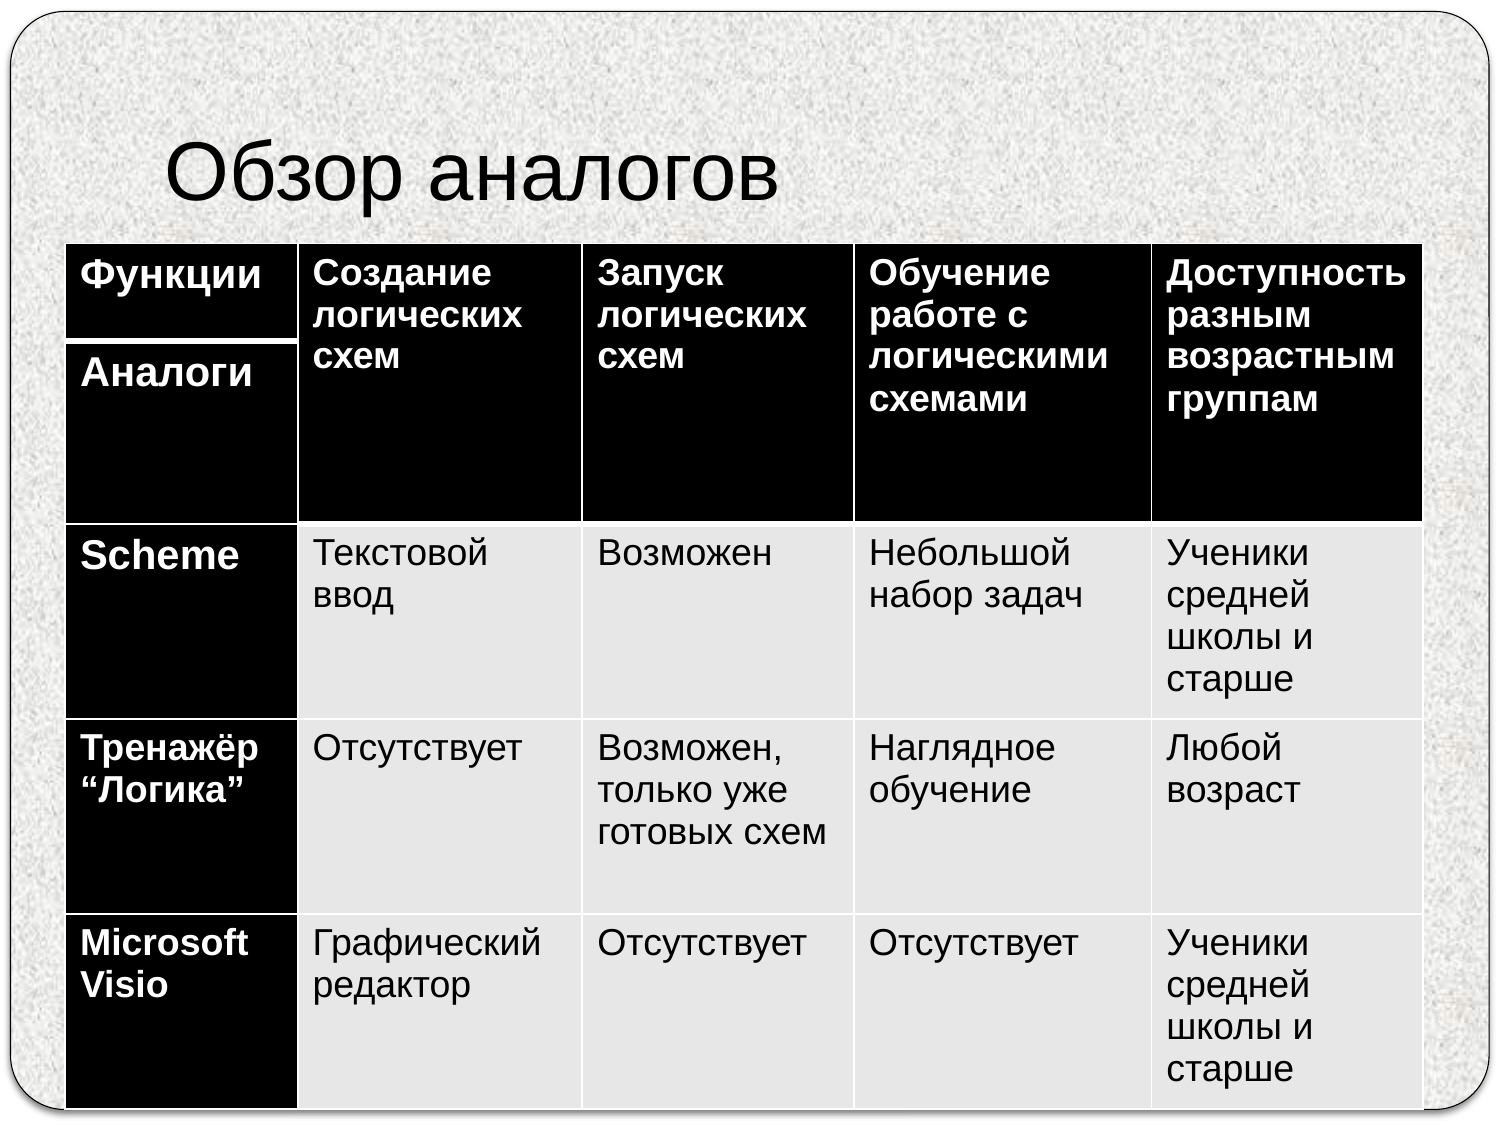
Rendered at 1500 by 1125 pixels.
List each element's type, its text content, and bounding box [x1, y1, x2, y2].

table_cell Наглядное обучение [855, 720, 1151, 913]
table_cell Возможен, только уже готовых схем [583, 720, 853, 913]
table_cell Графический редактор [299, 915, 581, 1108]
table_header Обучение работе с логическими схемами [855, 244, 1151, 521]
table_cell Небольшой набор задач [855, 527, 1151, 718]
table_header Создание логических схем [299, 244, 581, 521]
title Обзор аналогов [150, 45, 1425, 233]
picture [12, 12, 1488, 1108]
table_cell Microsoft Visio [66, 915, 297, 1108]
table_cell Ученики средней школы и старше [1152, 915, 1422, 1108]
table_cell Scheme [66, 525, 297, 718]
table_header Запуск логических схем [583, 244, 853, 521]
table_cell Отсутствует [855, 915, 1151, 1108]
table_cell Отсутствует [299, 720, 581, 913]
table_cell Текстовой ввод [299, 527, 581, 718]
table_cell Любой возраст [1152, 720, 1422, 913]
table_cell Тренажёр “Логика” [66, 720, 297, 913]
table_cell Ученики средней школы и старше [1152, 527, 1422, 718]
table_cell Аналоги [66, 344, 297, 523]
table_header Доступность разным возрастным группам [1152, 244, 1422, 521]
table_cell Возможен [583, 527, 853, 718]
table_header Функции [66, 244, 297, 338]
table_cell Отсутствует [583, 915, 853, 1108]
